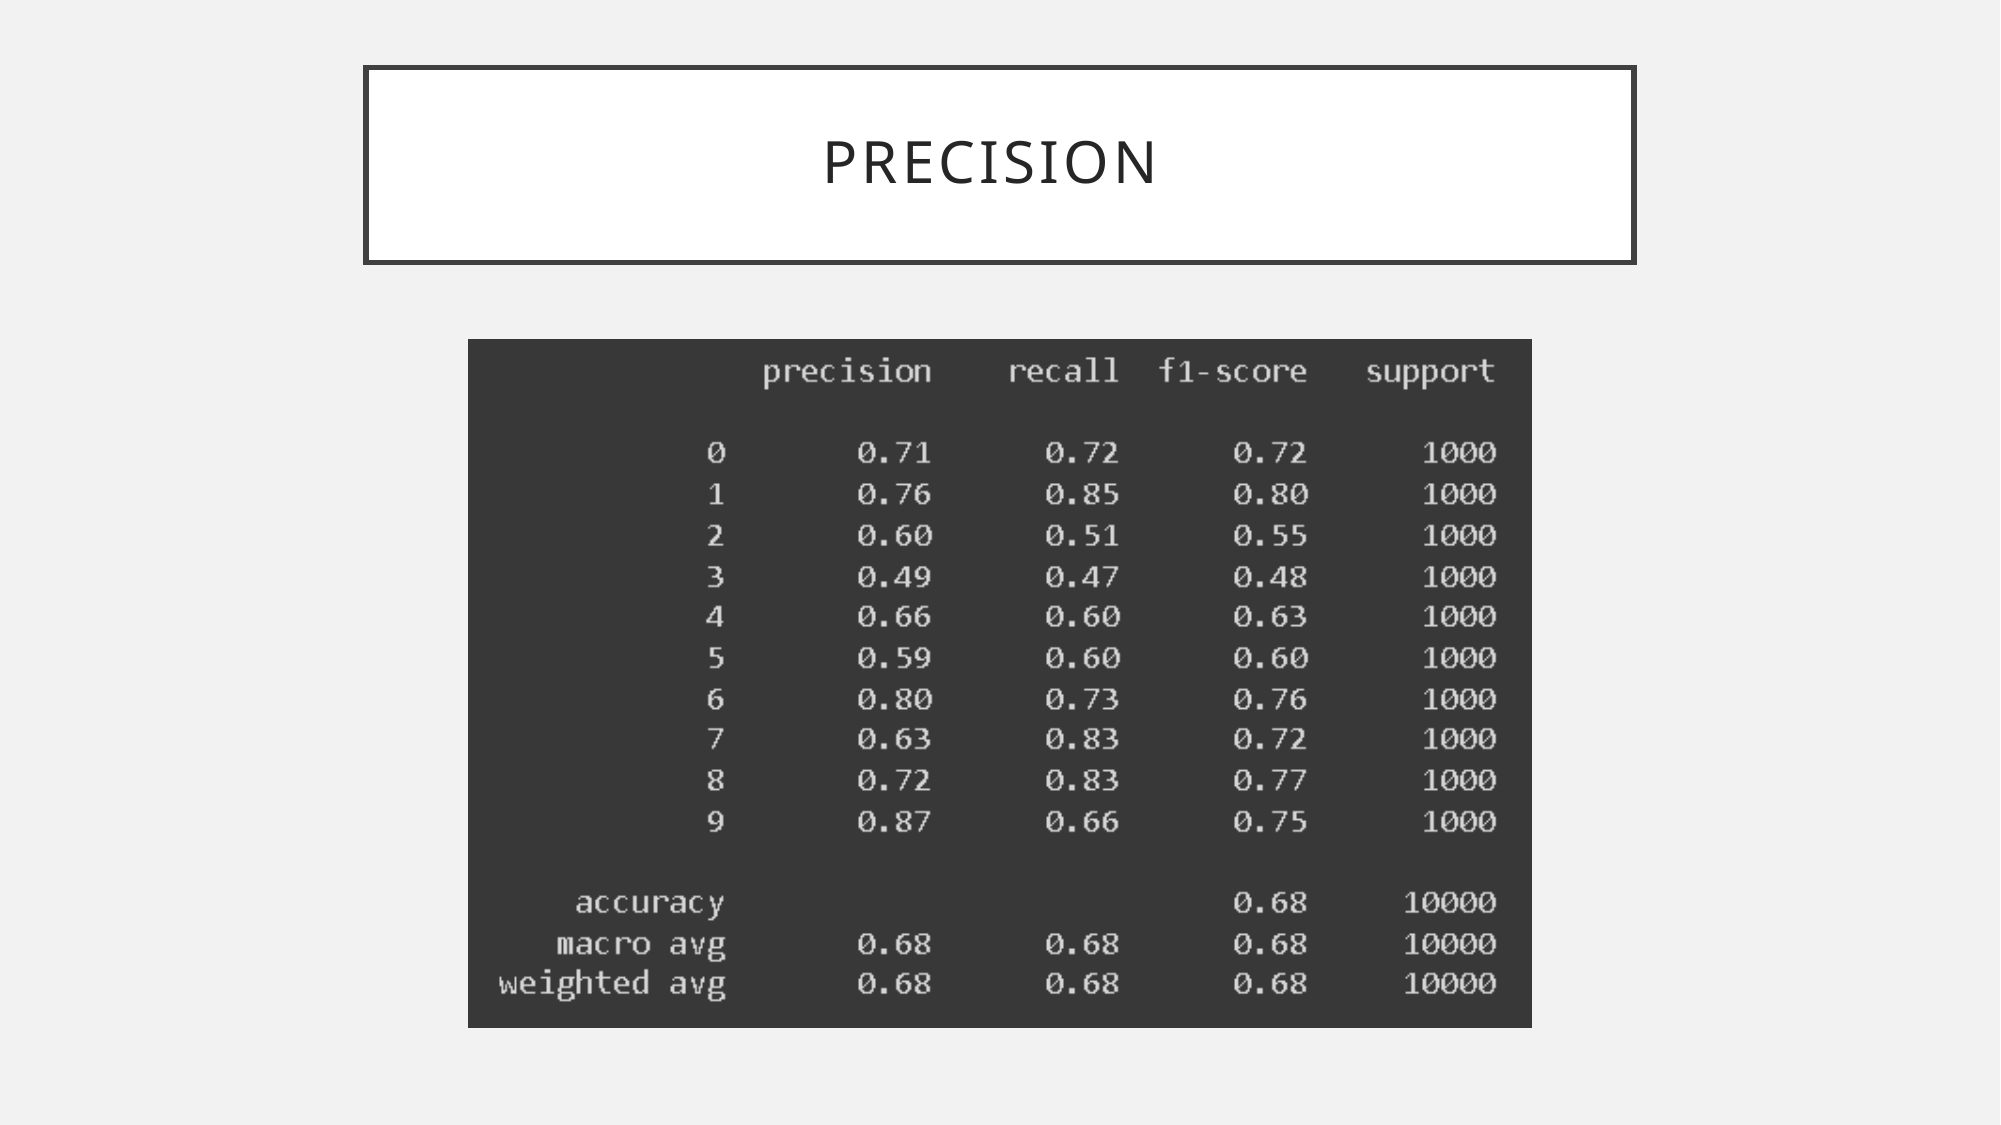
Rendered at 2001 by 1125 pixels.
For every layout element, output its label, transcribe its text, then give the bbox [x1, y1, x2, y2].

title Precision [363, 65, 1637, 265]
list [468, 340, 1532, 1028]
